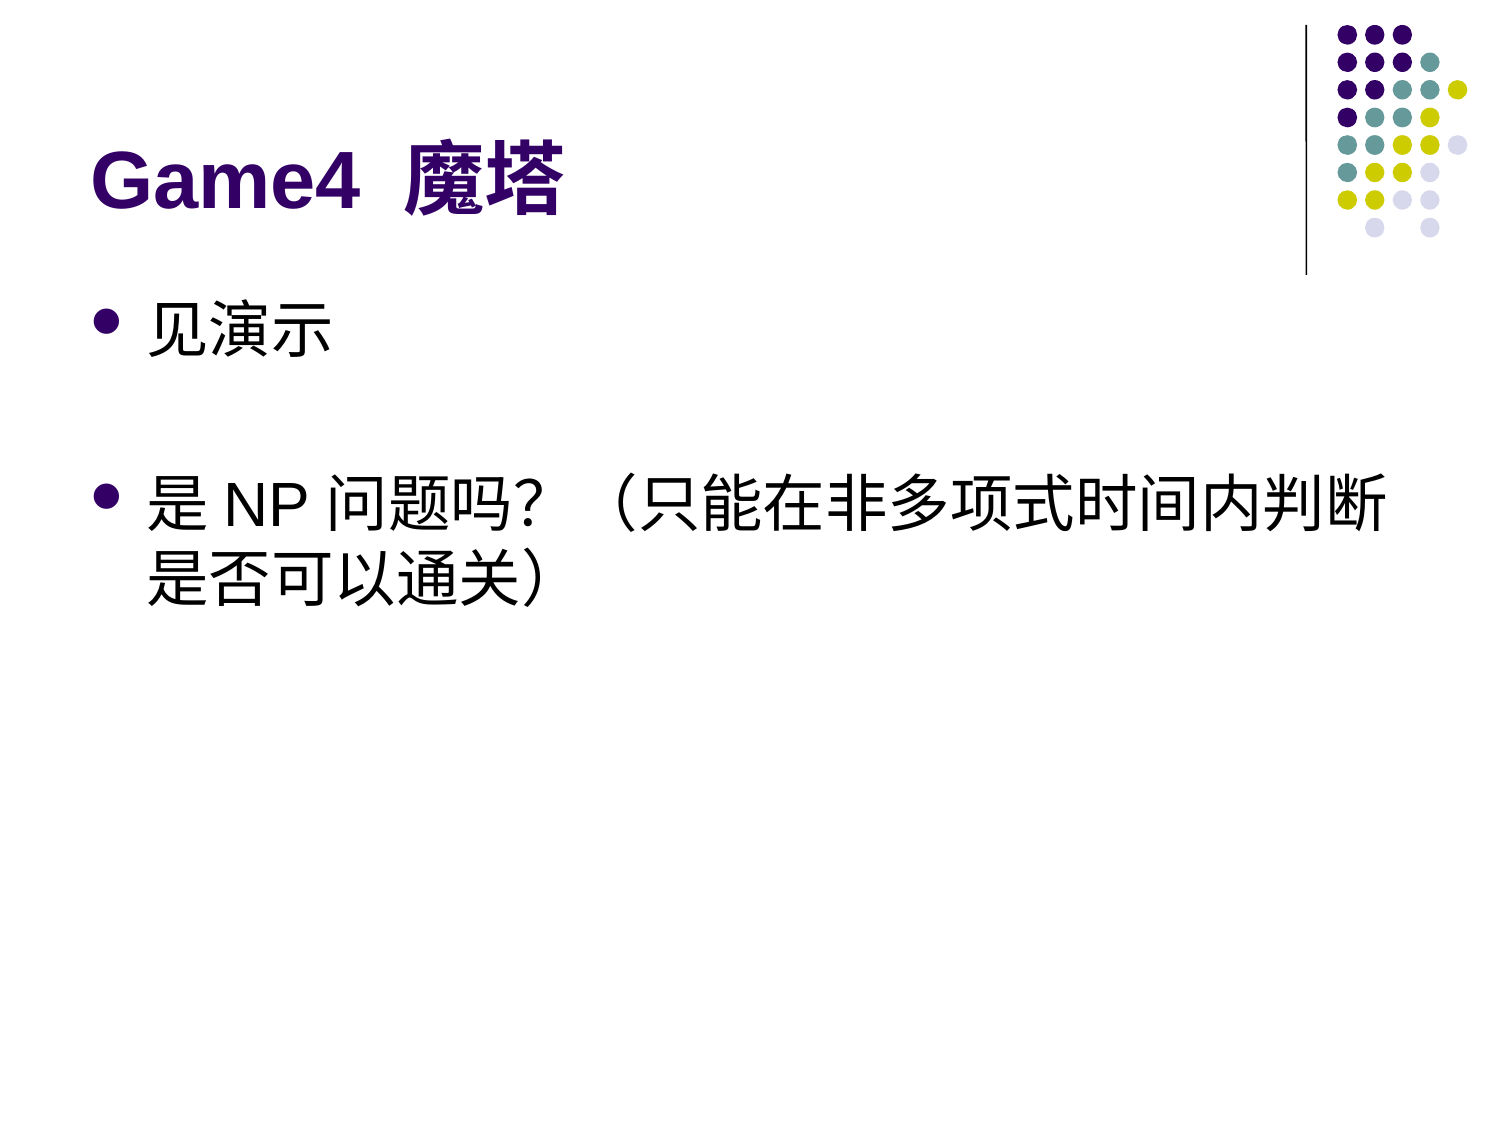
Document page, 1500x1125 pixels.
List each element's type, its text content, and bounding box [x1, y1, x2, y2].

title Game4 魔塔 [74, 19, 1313, 233]
list 见演示 是NP问题吗？（只能在非多项式时间内判断是否可以通关） [74, 281, 1426, 1006]
